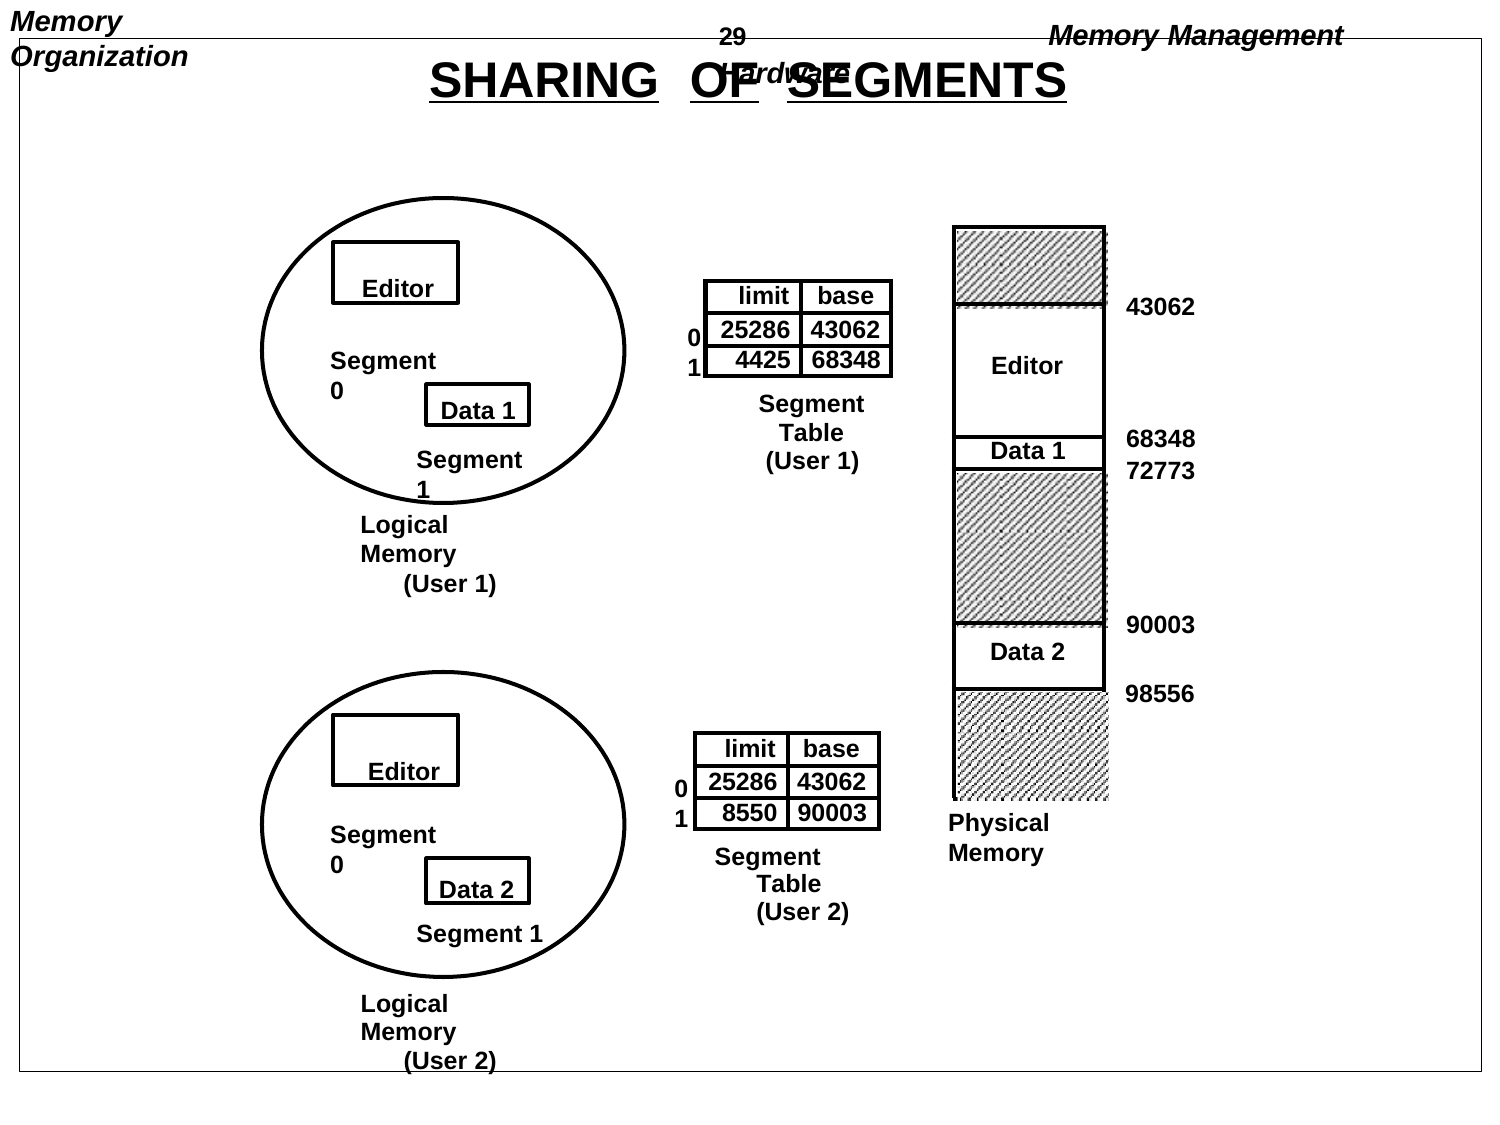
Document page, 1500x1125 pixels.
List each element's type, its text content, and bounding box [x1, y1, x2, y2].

table_header limit [697, 735, 786, 764]
table_cell 43062 [790, 768, 877, 796]
text_box [261, 198, 625, 503]
text_box Segment 1 [414, 478, 544, 504]
text_box Segment Table (User 2) [712, 838, 890, 925]
picture [953, 692, 1109, 801]
text_box 43062 [1123, 288, 1198, 321]
table_cell 25286 [708, 315, 799, 344]
text_box Segment 1 Logical Memory (User 2) [358, 915, 552, 1074]
table_cell 68348 [803, 348, 889, 374]
text_box Logical Memory (User 1) [358, 506, 552, 598]
picture [957, 231, 1109, 309]
table_cell 8550 [697, 800, 786, 827]
table_cell Data 1 [956, 439, 1102, 467]
text_box Segment Table (User 1) [722, 386, 901, 475]
table_cell Data 2 [956, 634, 1102, 687]
title SHARING OF SEGMENTS [427, 45, 1068, 236]
table_cell 4425 [708, 348, 799, 374]
picture [957, 473, 1109, 628]
text_box [19, 38, 1482, 1072]
text_box 0 1 [672, 771, 691, 833]
text_box 0 1 [685, 319, 704, 381]
text_box Memory Organization [8, 0, 307, 72]
text_box 68348 72773 [1123, 418, 1198, 485]
text_box [261, 671, 625, 960]
text_box 90003 98556 [1123, 606, 1199, 708]
table_cell 25286 [697, 768, 786, 796]
table_cell 43062 [803, 315, 889, 344]
table_header base [790, 735, 877, 764]
table_cell Editor [956, 317, 1102, 435]
text_box 29 Memory Management Hardware [716, 0, 1484, 90]
text_box Physical Memory [946, 804, 1153, 867]
table_header limit [708, 283, 799, 311]
table_header base [803, 283, 889, 311]
table_cell 90003 [790, 800, 877, 827]
